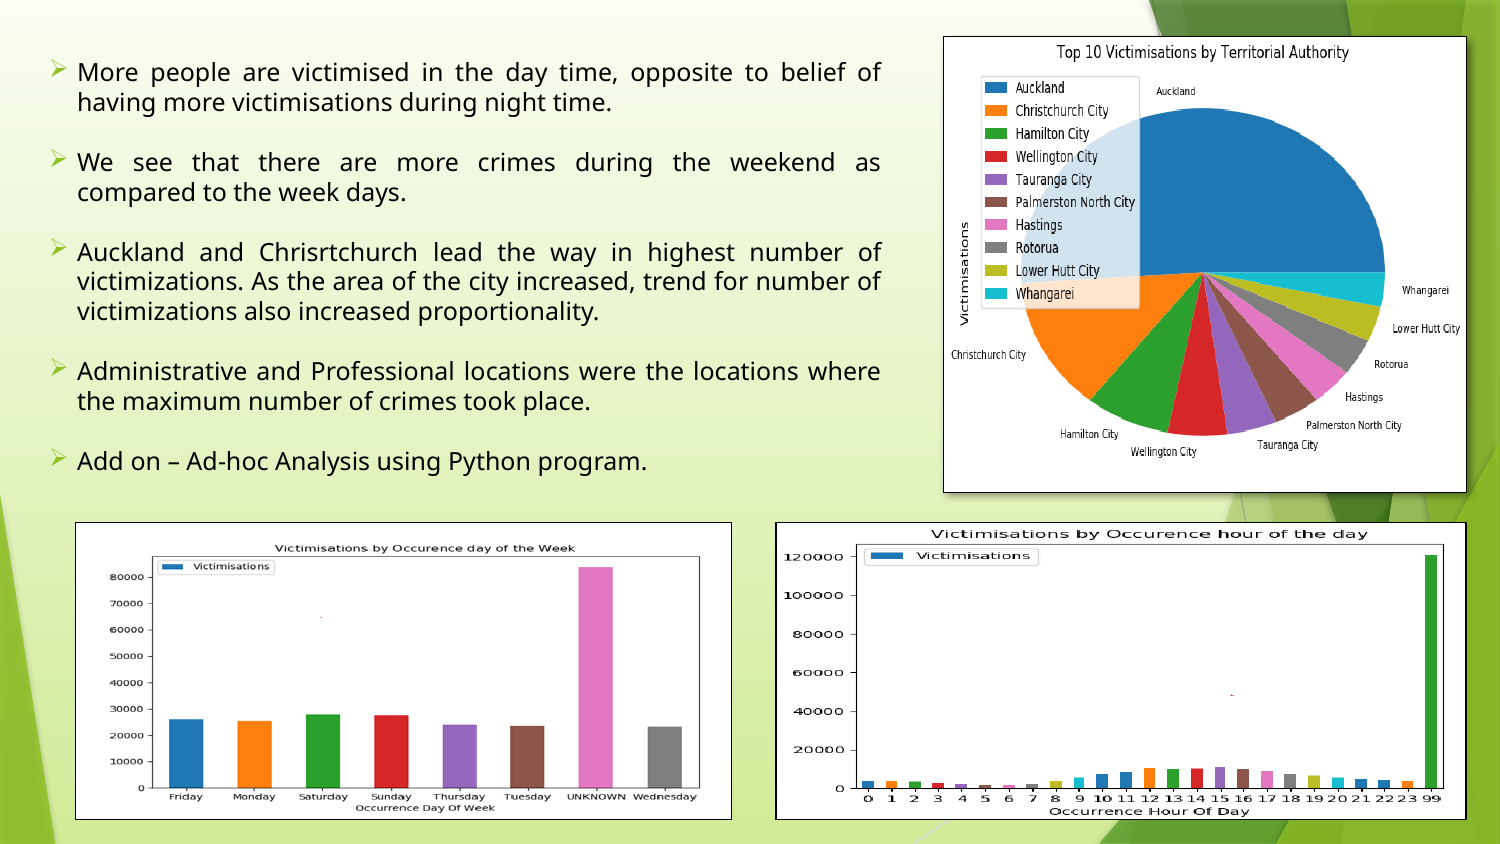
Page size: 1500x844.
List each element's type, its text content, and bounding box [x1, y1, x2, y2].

picture [942, 36, 1467, 493]
text_box More people are victimised in the day time, opposite to belief of having more victimisations during night time. We see that there are more crimes during the weekend as compared to the week days. Auckland and Chrisrtchurch lead the way in highest number of victimizations. As the area of the city increased, trend for number of victimizations also increased proportionality. Administrative and Professional locations were the locations where the maximum number of crimes took place. Add on – Ad-hoc Analysis using Python program. [34, 19, 898, 528]
picture [75, 522, 732, 820]
picture [776, 522, 1466, 820]
